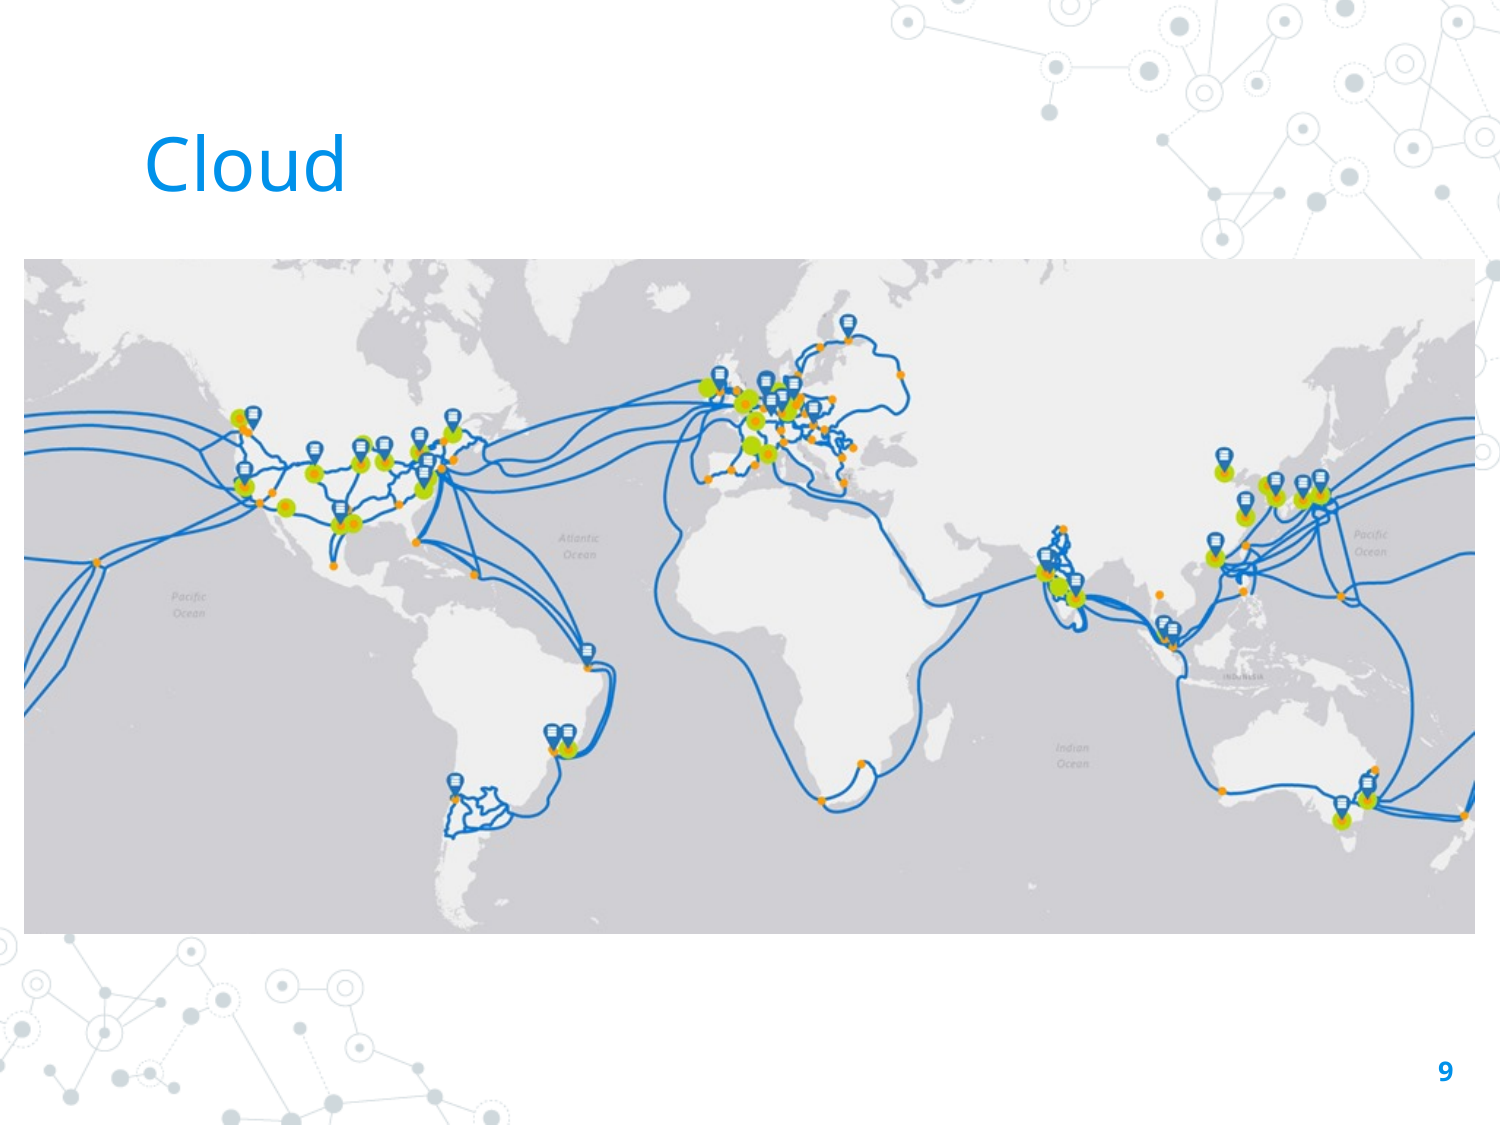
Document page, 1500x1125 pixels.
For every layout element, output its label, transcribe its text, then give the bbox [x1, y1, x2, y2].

slide_number ‹#› [1378, 1038, 1469, 1125]
title Cloud [128, 67, 1372, 222]
picture [0, 0, 1500, 1125]
